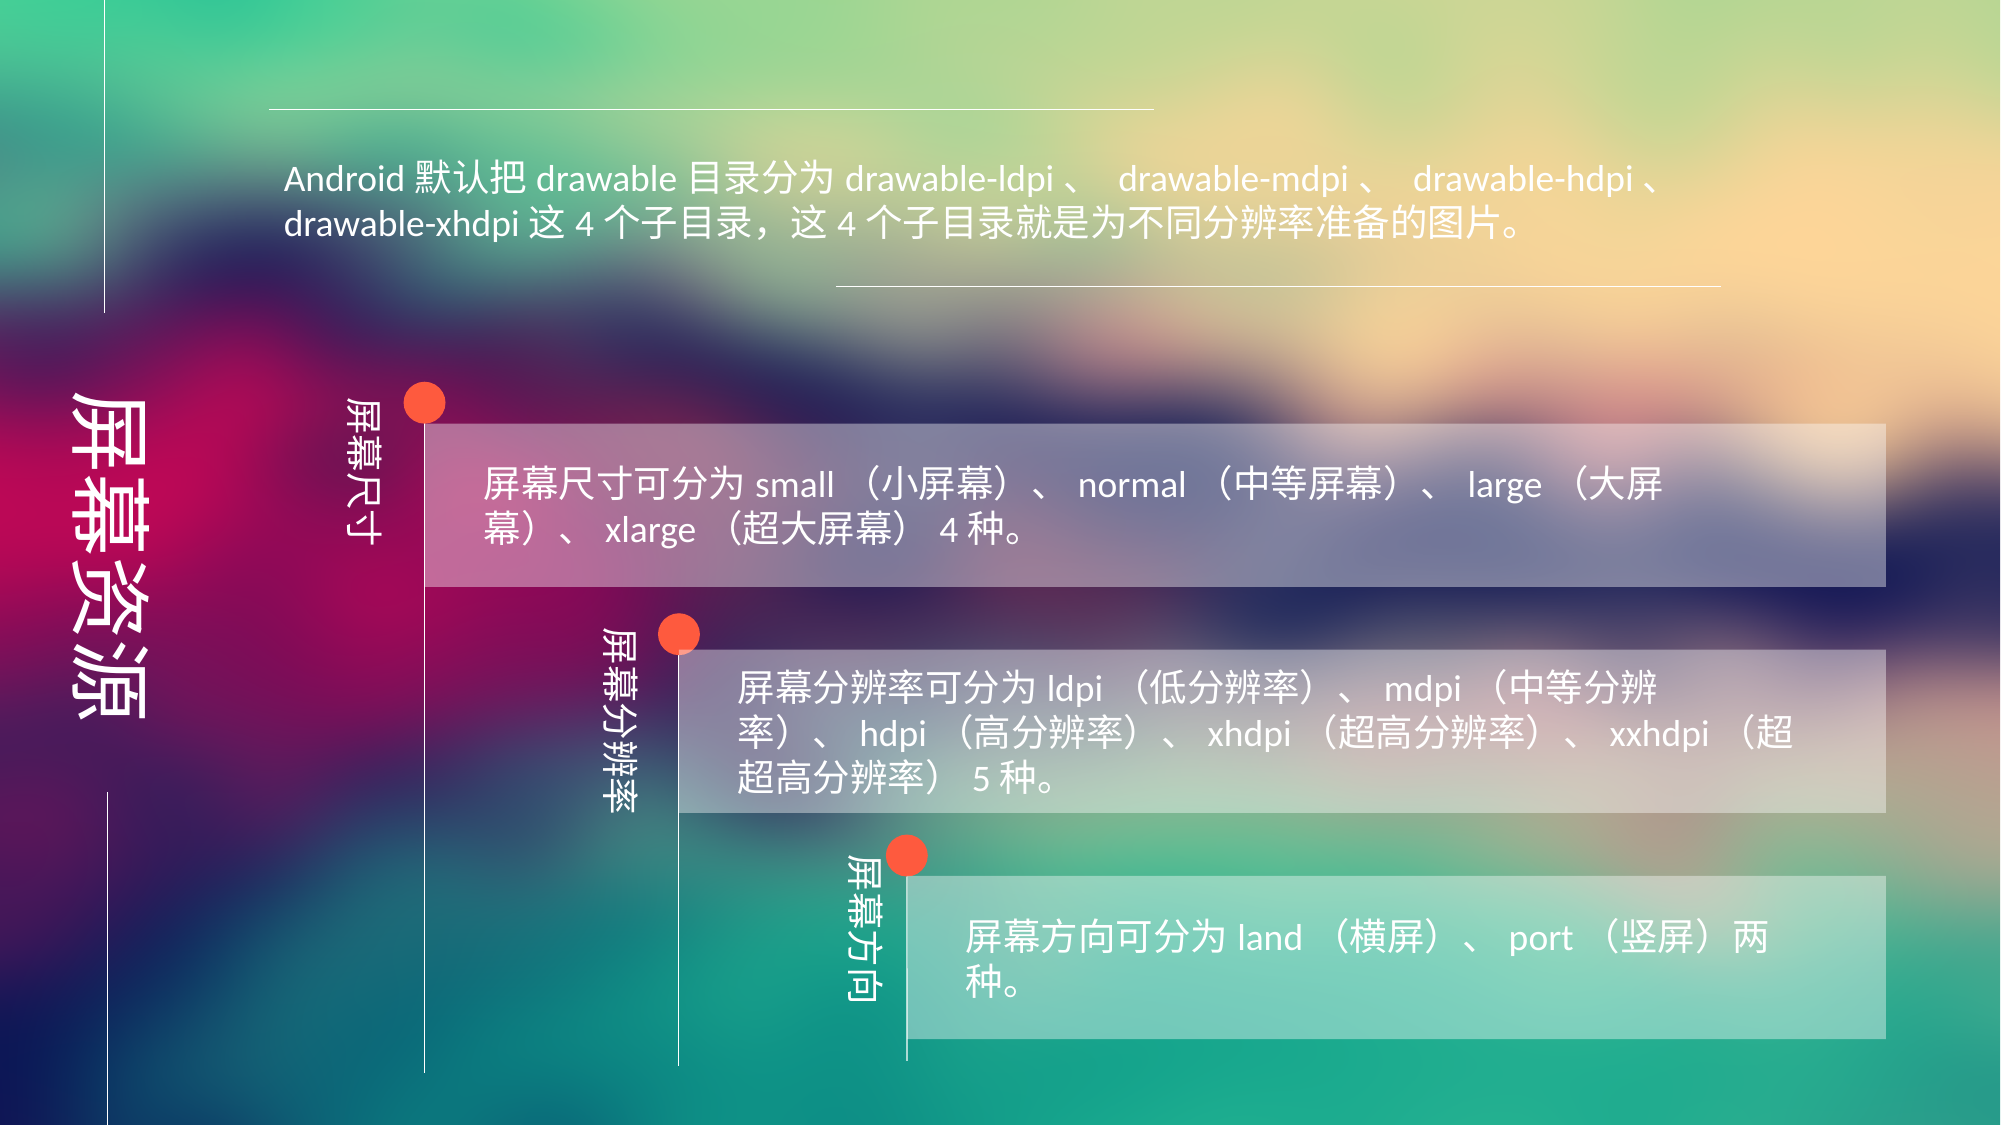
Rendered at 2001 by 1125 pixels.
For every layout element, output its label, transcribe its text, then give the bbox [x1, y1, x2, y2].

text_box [319, 381, 928, 1074]
text_box 屏幕分辨率可分为ldpi（低分辨率）、mdpi（中等分辨率）、hdpi（高分辨率）、xhdpi（超高分辨率）、xxhdpi（超超高分辨率）5种。 [928, 649, 1887, 814]
text_box Android默认把drawable目录分为drawable-ldpi、 drawable-mdpi、 drawable-hdpi、 drawable-xhdpi这4个子目录，这4个子目录就是为不同分辨率准备的图片。 [268, 146, 1825, 252]
picture [0, 0, 2001, 1125]
text_box 屏幕方向可分为land（横屏）、port（竖屏）两种。 [928, 875, 1887, 1040]
text_box 屏幕尺寸可分为small（小屏幕）、normal（中等屏幕）、large（大屏幕）、xlarge（超大屏幕）4种。 [928, 423, 1887, 588]
text_box 屏幕资源 [38, 375, 171, 728]
